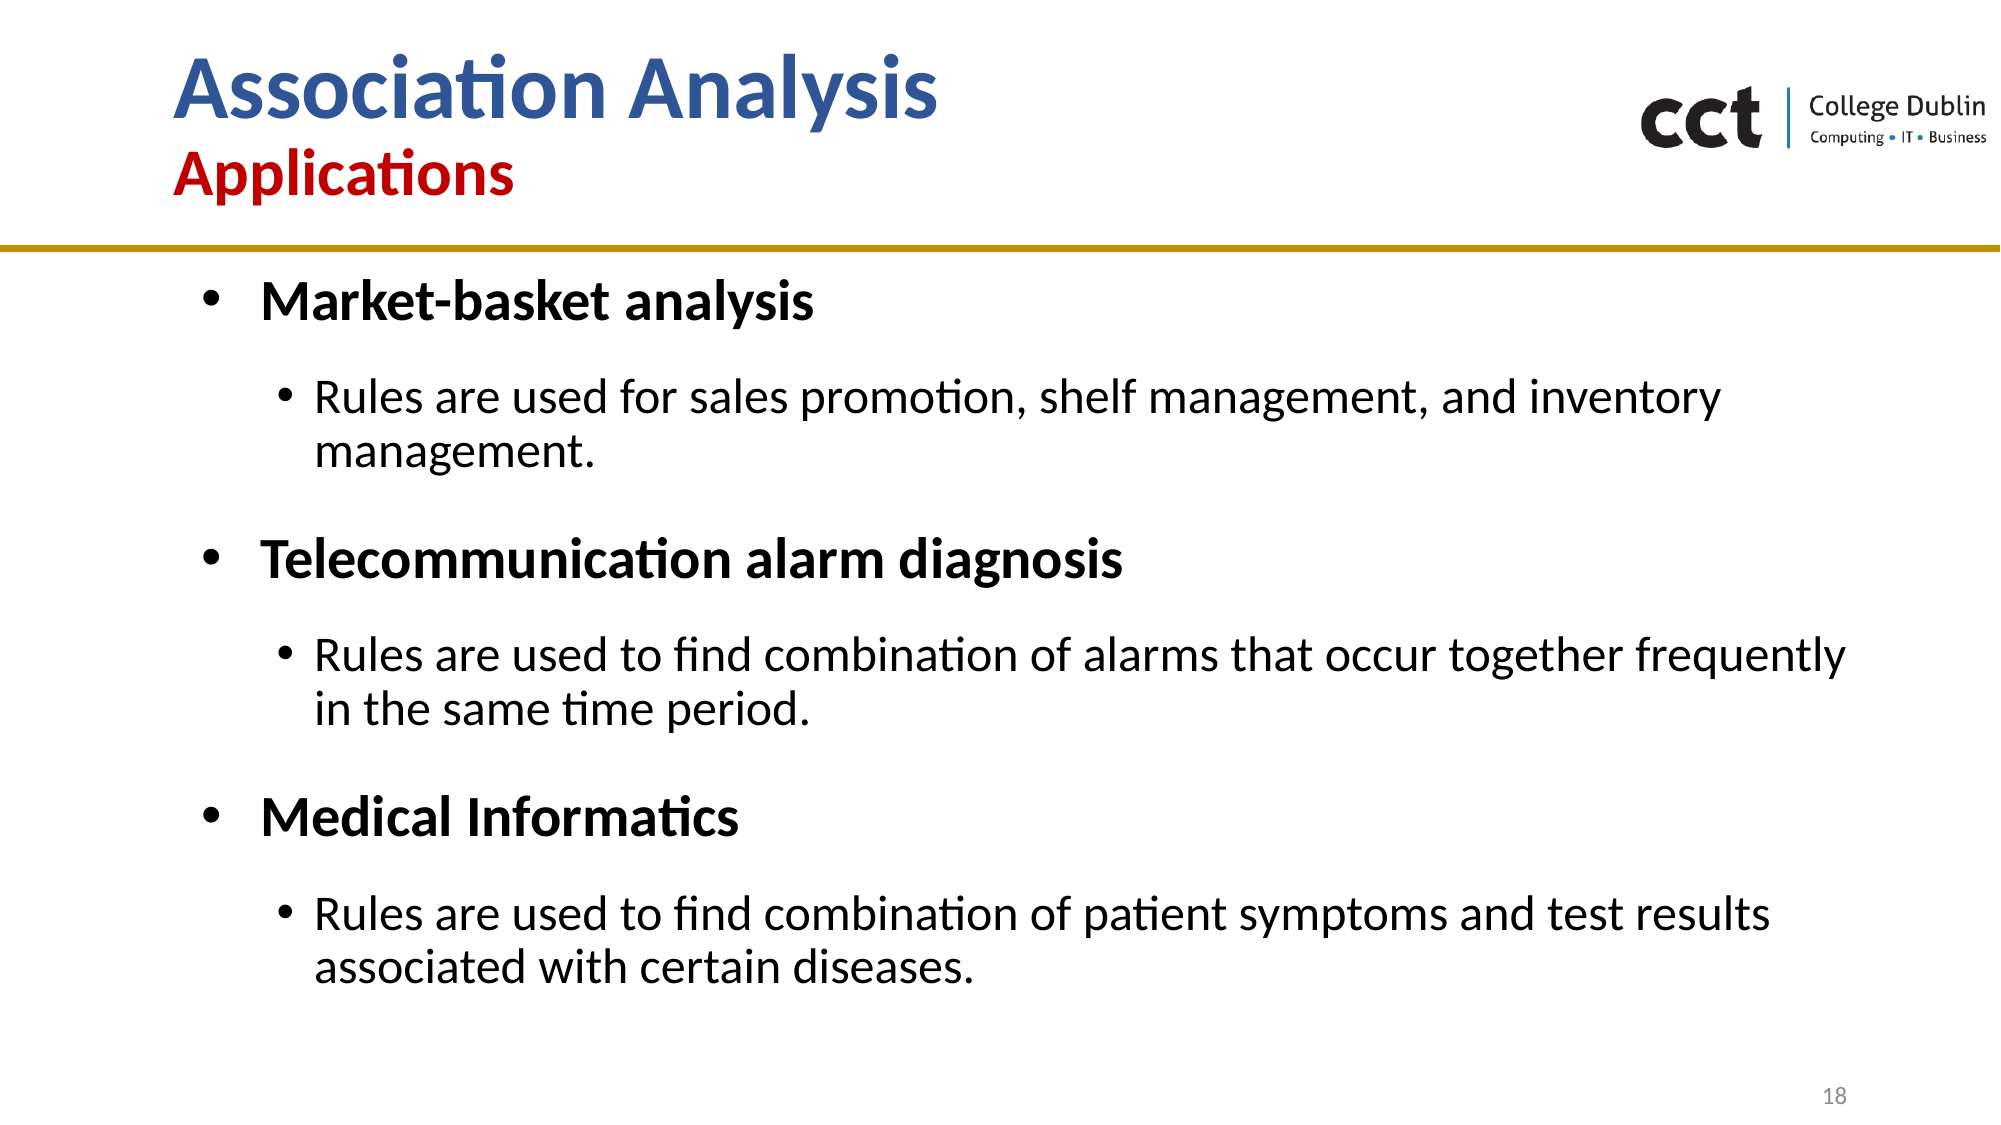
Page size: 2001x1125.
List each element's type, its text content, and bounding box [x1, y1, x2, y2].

list Market-basket analysis Rules are used for sales promotion, shelf management, and inventory management. Telecommunication alarm diagnosis Rules are used to find combination of alarms that occur together frequently in the same time period. Medical Informatics Rules are used to find combination of patient symptoms and test results associated with certain diseases. [186, 262, 1863, 1113]
picture [1638, 71, 1996, 166]
title Association Analysis Applications [158, 12, 1598, 237]
slide_number 18 [1412, 1064, 1863, 1125]
